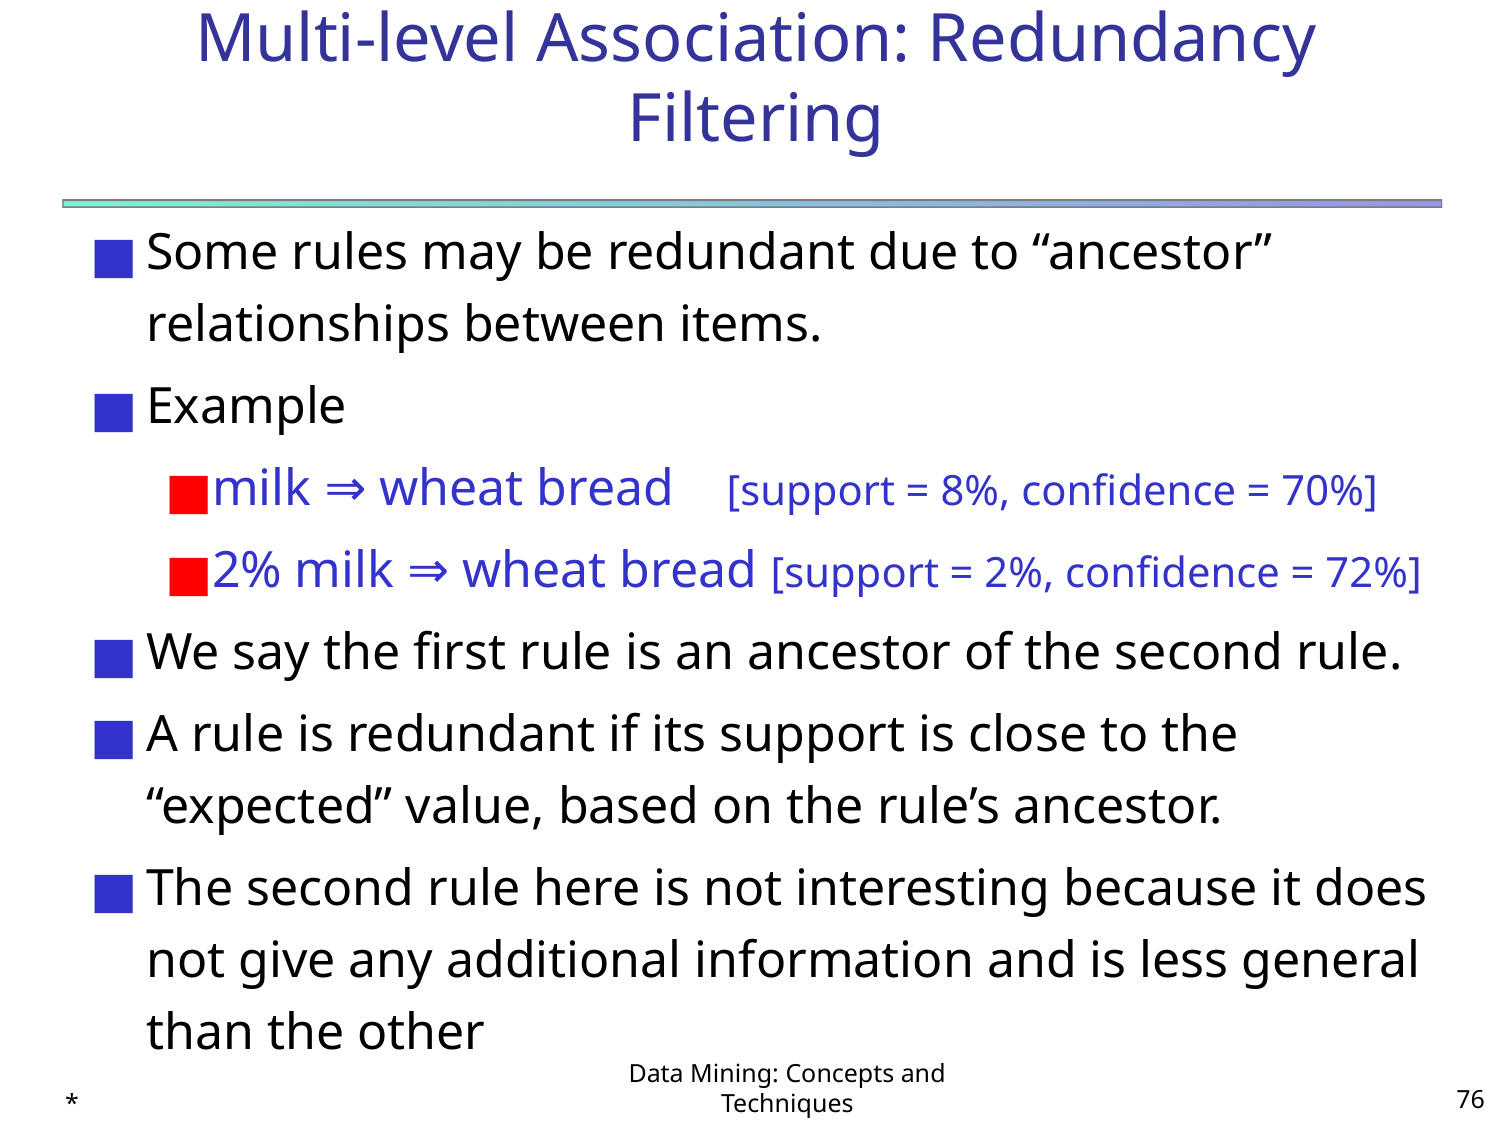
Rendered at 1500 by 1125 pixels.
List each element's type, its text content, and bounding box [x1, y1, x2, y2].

text_box Data Mining: Concepts and Techniques [549, 1062, 1025, 1125]
title Multi-level Association: Redundancy Filtering [62, 62, 1450, 163]
text_box * [49, 1062, 363, 1125]
text_box [62, 887, 1438, 1038]
text_box ‹#› [1187, 1062, 1500, 1125]
list Some rules may be redundant due to “ancestor” relationships between items. Example milk ⇒ wheat bread [support = 8%, confidence = 70%] 2% milk ⇒ wheat bread [support = 2%, confidence = 72%] We say the first rule is an ancestor of the second rule. A rule is redundant if its support is close to the “expected” value, based on the rule’s ancestor. The second rule here is not interesting because it does not give any additional information and is less general than the other [75, 200, 1450, 990]
